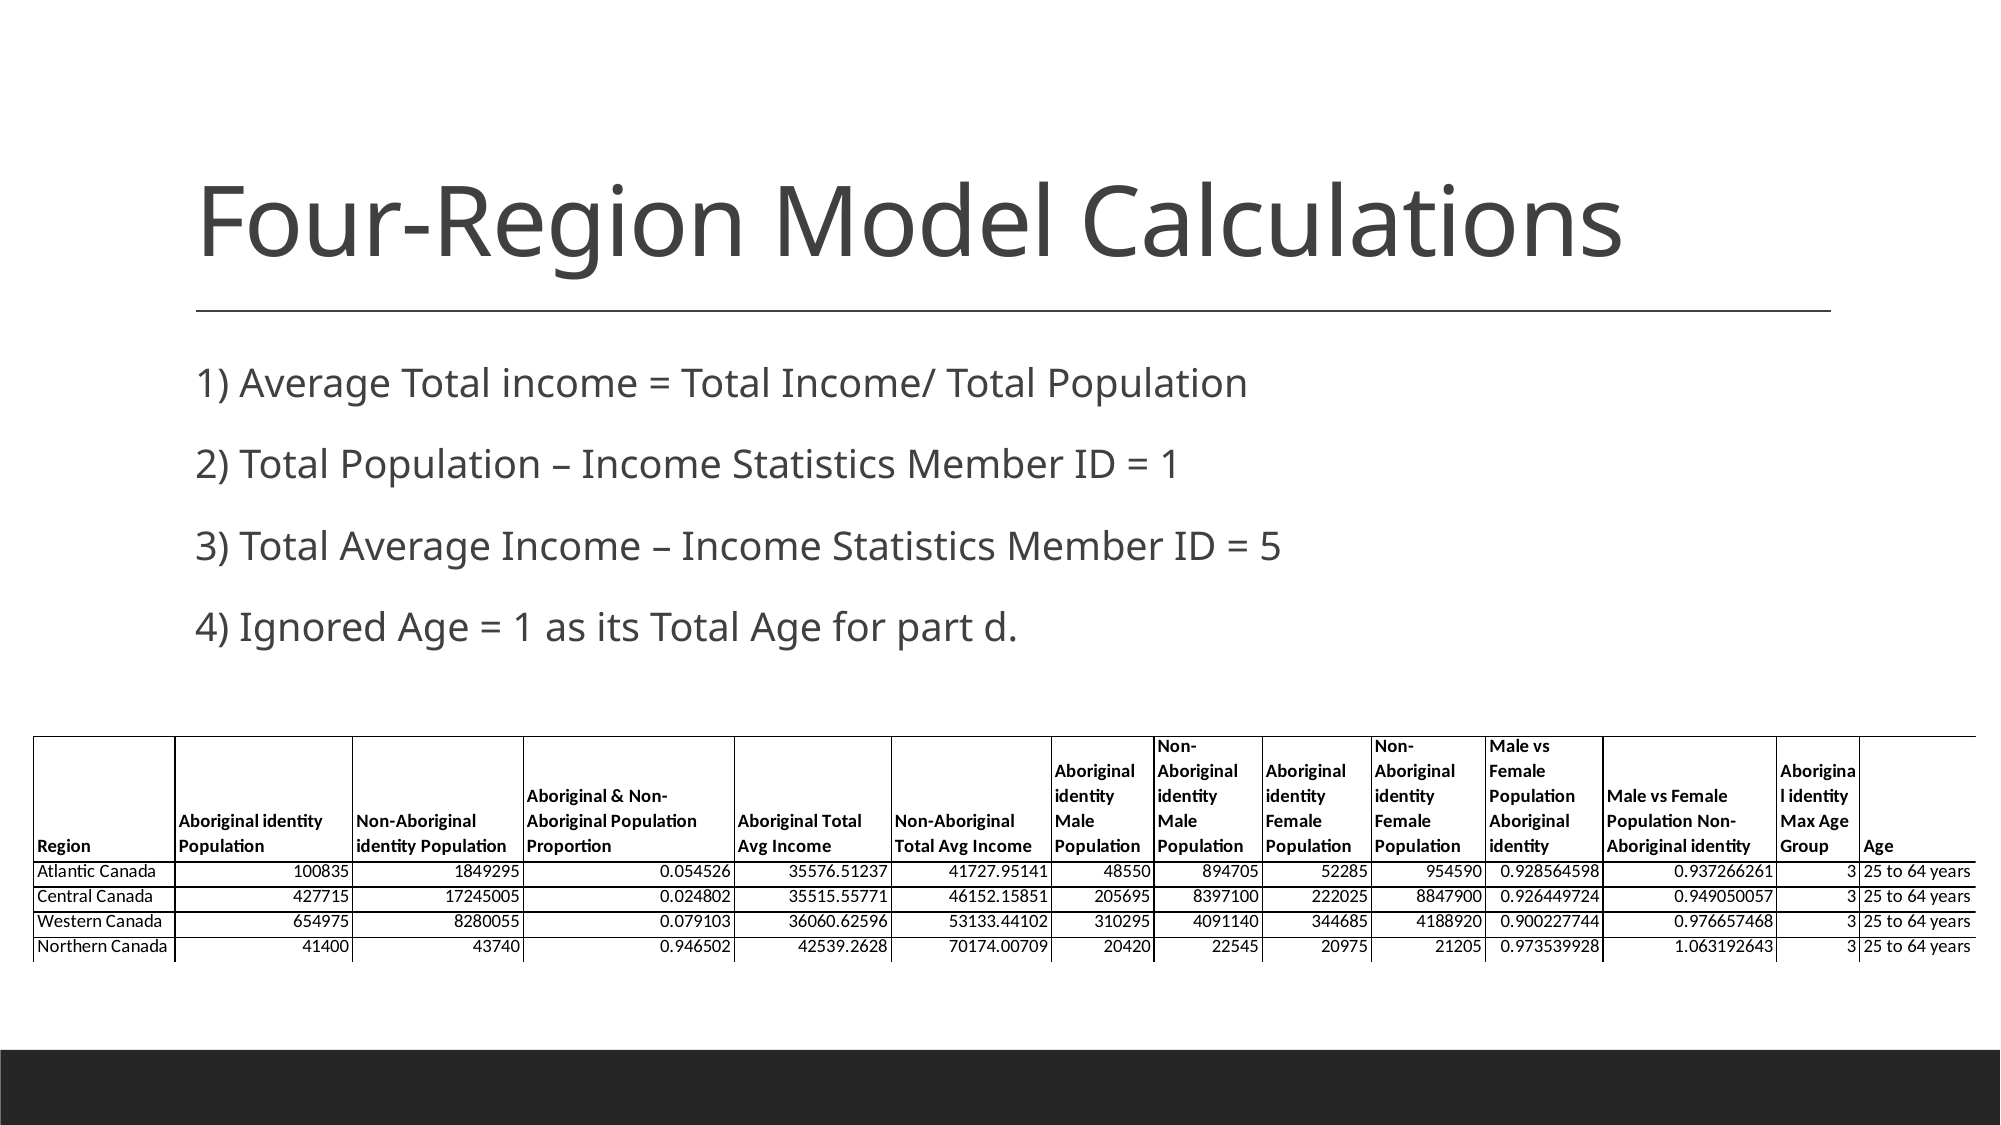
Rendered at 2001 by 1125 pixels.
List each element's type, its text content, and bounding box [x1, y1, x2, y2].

list 1) Average Total income = Total Income/ Total Population 2) Total Population – Income Statistics Member ID = 1 3) Total Average Income – Income Statistics Member ID = 5 4) Ignored Age = 1 as its Total Age for part d. [180, 345, 1830, 731]
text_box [32, 735, 1978, 964]
title Four-Region Model Calculations [180, 47, 1830, 285]
